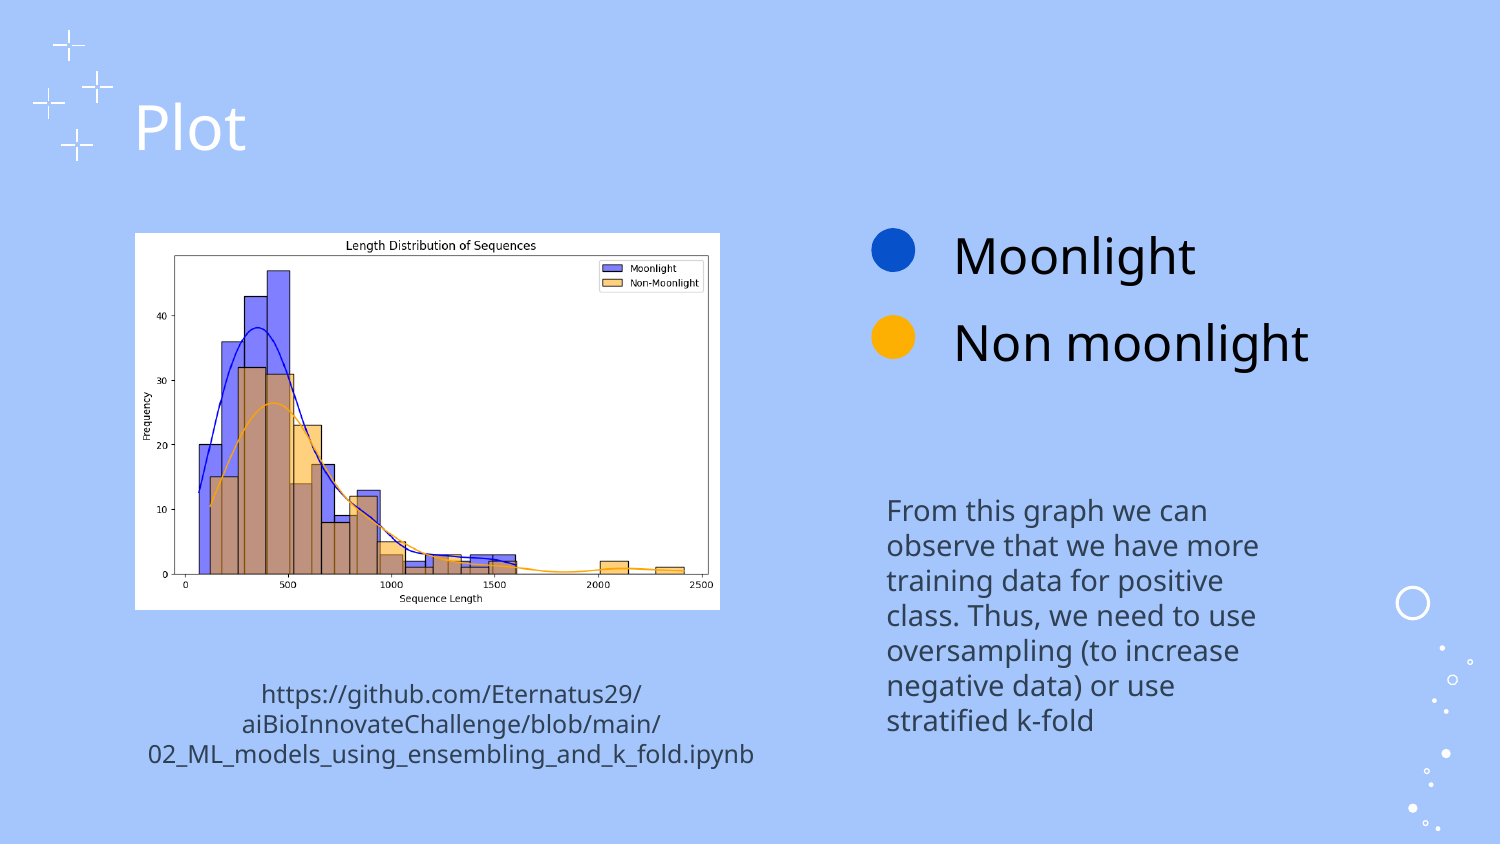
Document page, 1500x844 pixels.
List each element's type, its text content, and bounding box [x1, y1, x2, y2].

text_box https://github.com/Eternatus29/aiBioInnovateChallenge/blob/main/02_ML_models_using_ensembling_and_k_fold.ipynb [116, 690, 787, 757]
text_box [1396, 586, 1474, 832]
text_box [32, 29, 114, 161]
subtitle Moonlight [938, 216, 1338, 284]
text_box [871, 228, 916, 273]
picture [135, 232, 721, 611]
text_box [871, 315, 916, 359]
text_box From this graph we can observe that we have more training data for positive class. Thus, we need to use oversampling (to increase negative data) or use stratified k-fold [871, 477, 1317, 722]
subtitle Non moonlight [938, 303, 1360, 371]
title Plot [118, 72, 1382, 167]
